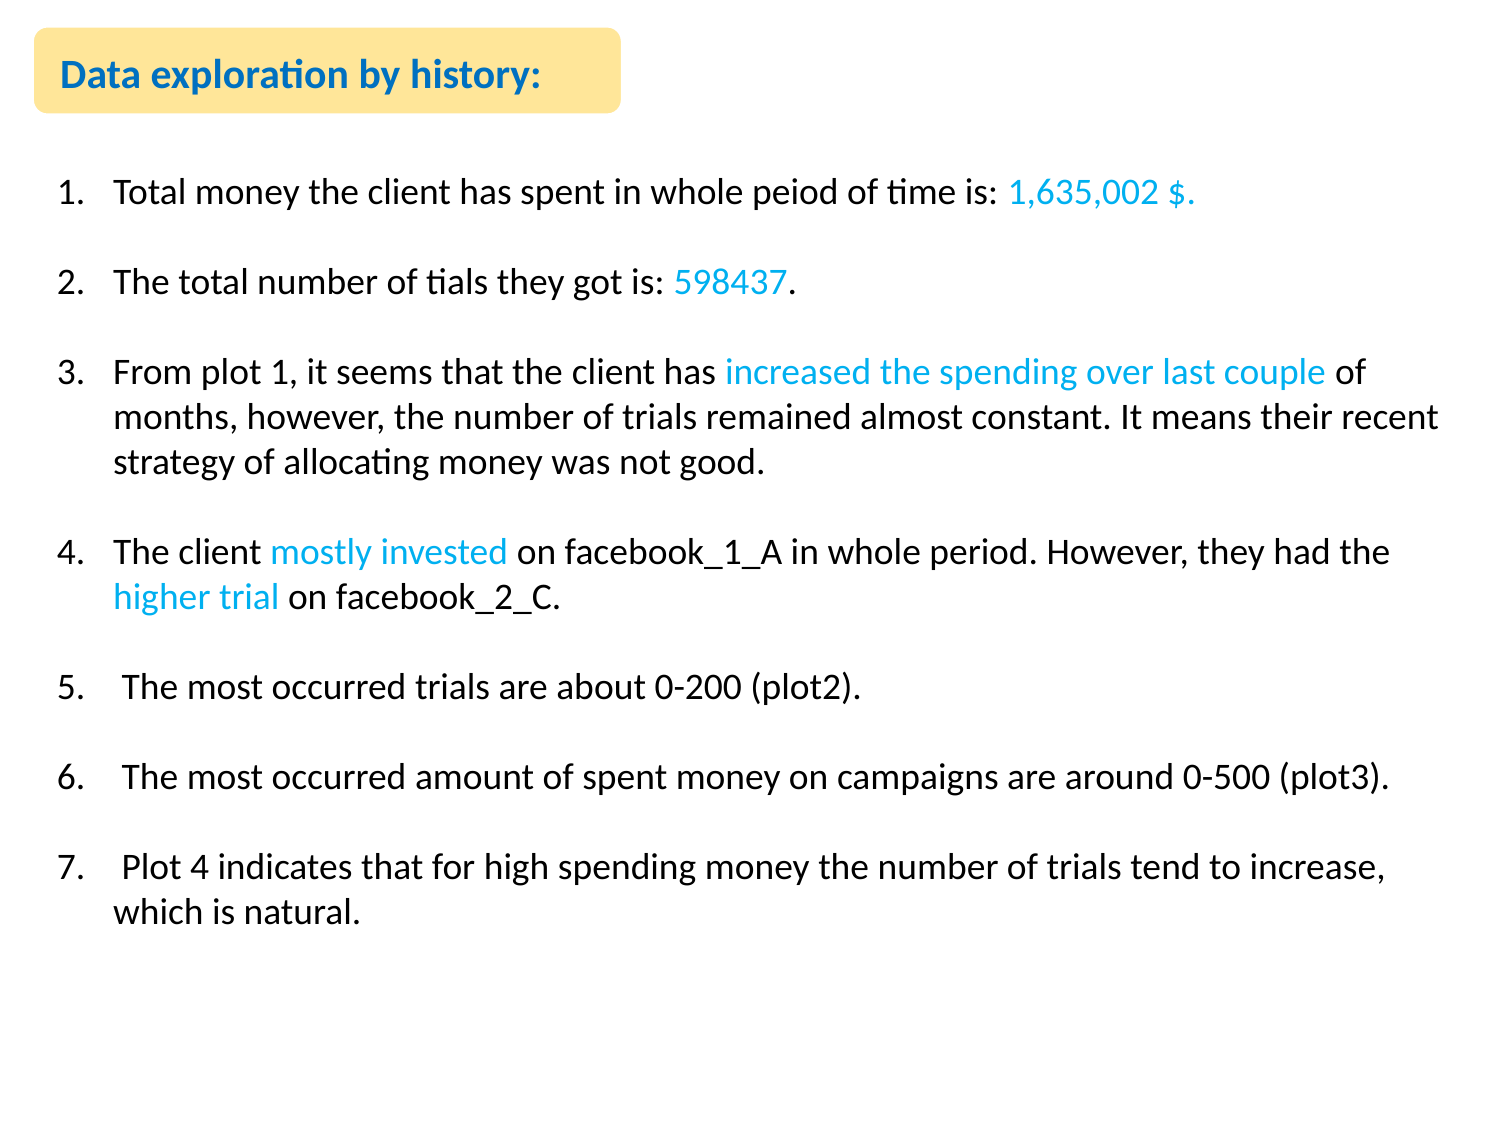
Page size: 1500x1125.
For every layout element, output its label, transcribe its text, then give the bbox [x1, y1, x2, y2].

text_box [31, 31, 623, 116]
text_box Data exploration by history: [35, 0, 786, 104]
text_box Total money the client has spent in whole peiod of time is: 1,635,002 $. The total number of tials they got is: 598437. From plot 1, it seems that the client has increased the spending over last couple of months, however, the number of trials remained almost constant. It means their recent strategy of allocating money was not good. The client mostly invested on facebook_1_A in whole period. However, they had the higher trial on facebook_2_C. The most occurred trials are about 0-200 (plot2). The most occurred amount of spent money on campaigns are around 0-500 (plot3). Plot 4 indicates that for high spending money the number of trials tend to increase, which is natural. [42, 159, 1486, 940]
